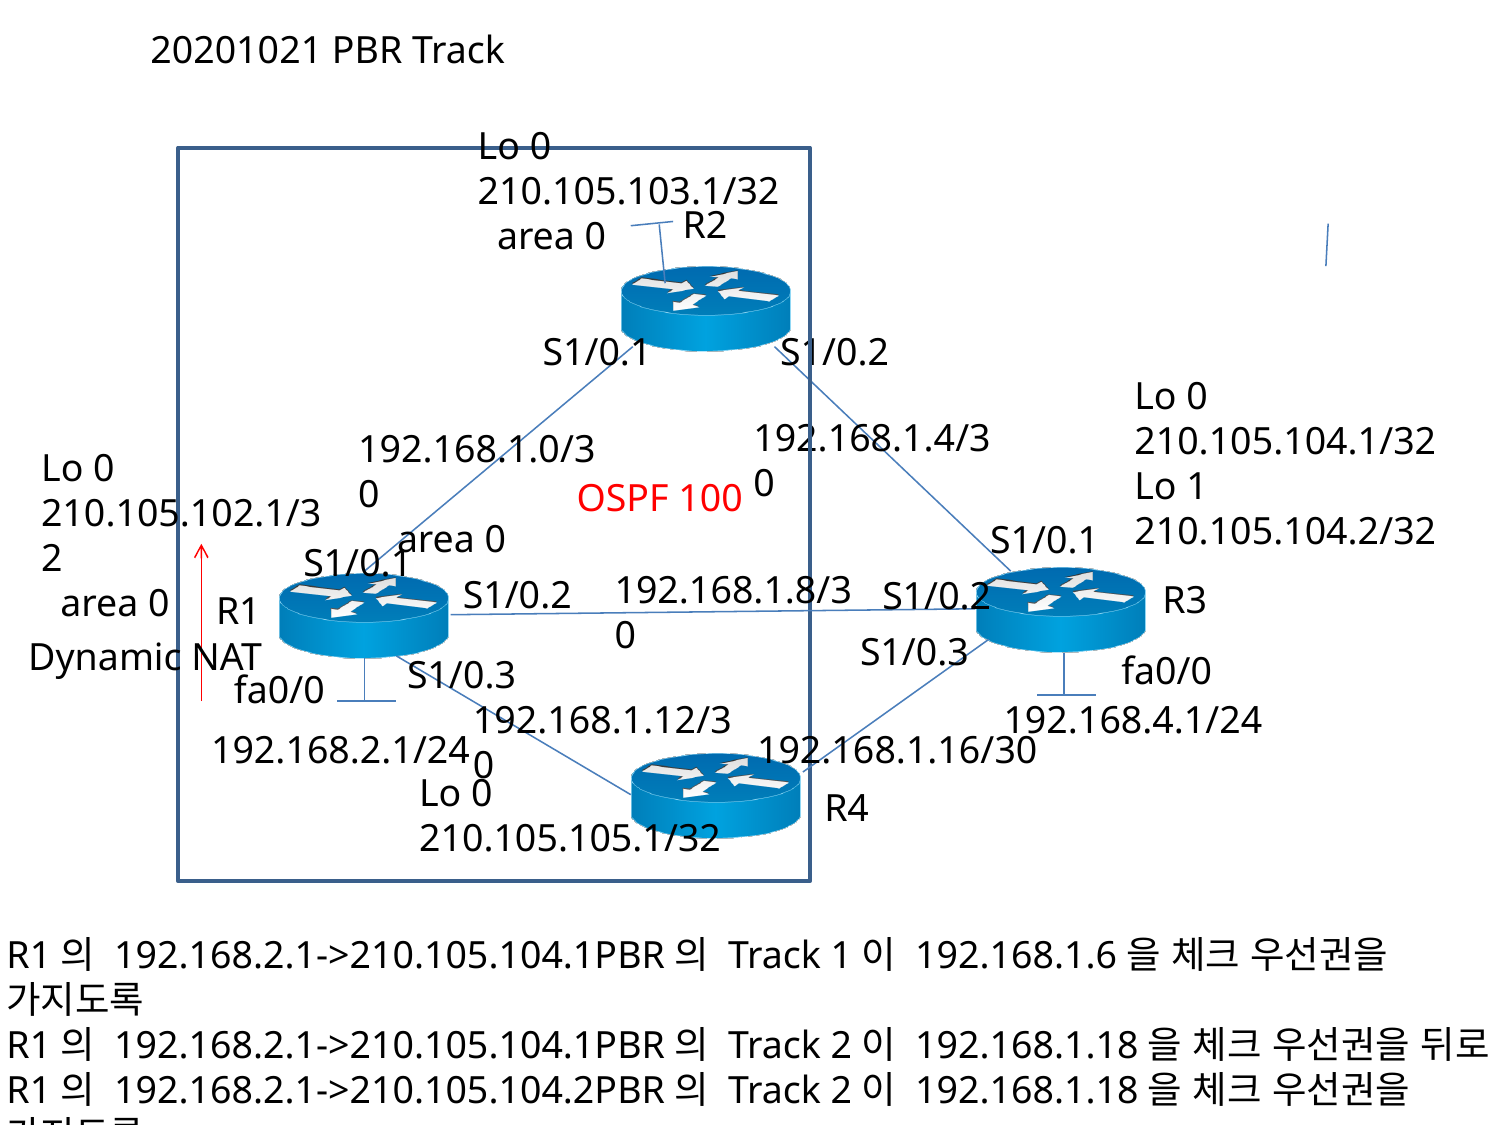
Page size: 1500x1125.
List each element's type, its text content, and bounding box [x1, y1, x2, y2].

text_box Dynamic NAT [13, 625, 173, 686]
text_box Lo 0 210.105.102.1/32 area 0 [26, 436, 173, 625]
picture [632, 750, 804, 839]
text_box [176, 146, 462, 164]
text_box Lo 0 210.105.103.1/32 area 0 [462, 114, 832, 162]
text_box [178, 163, 1330, 924]
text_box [396, 655, 632, 795]
text_box R1의 192.168.2.1->210.105.104.1PBR의 Track 1이 192.168.1.6을 체크 우선권을 가지도록 R1의 192.168.2.1->210.105.104.1PBR의 Track 2이 192.168.1.18을 체크 우선권을 뒤로 R1의 192.168.2.1->210.105.104.2PBR의 Track 2이 192.168.1.18을 체크 우선권을 가지도록 R1의 192.168.2.1->210.105.104.2PBR의 Track 1이 192.168.1.6을 체크 우선권을 뒤로 [0, 923, 1500, 1125]
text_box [450, 608, 976, 615]
text_box 20201021 PBR Track [135, 19, 743, 79]
picture [630, 795, 701, 839]
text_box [802, 639, 989, 773]
text_box Lo 0 210.105.104.1/32 Lo 1 210.105.104.2/32 [1334, 364, 1466, 650]
